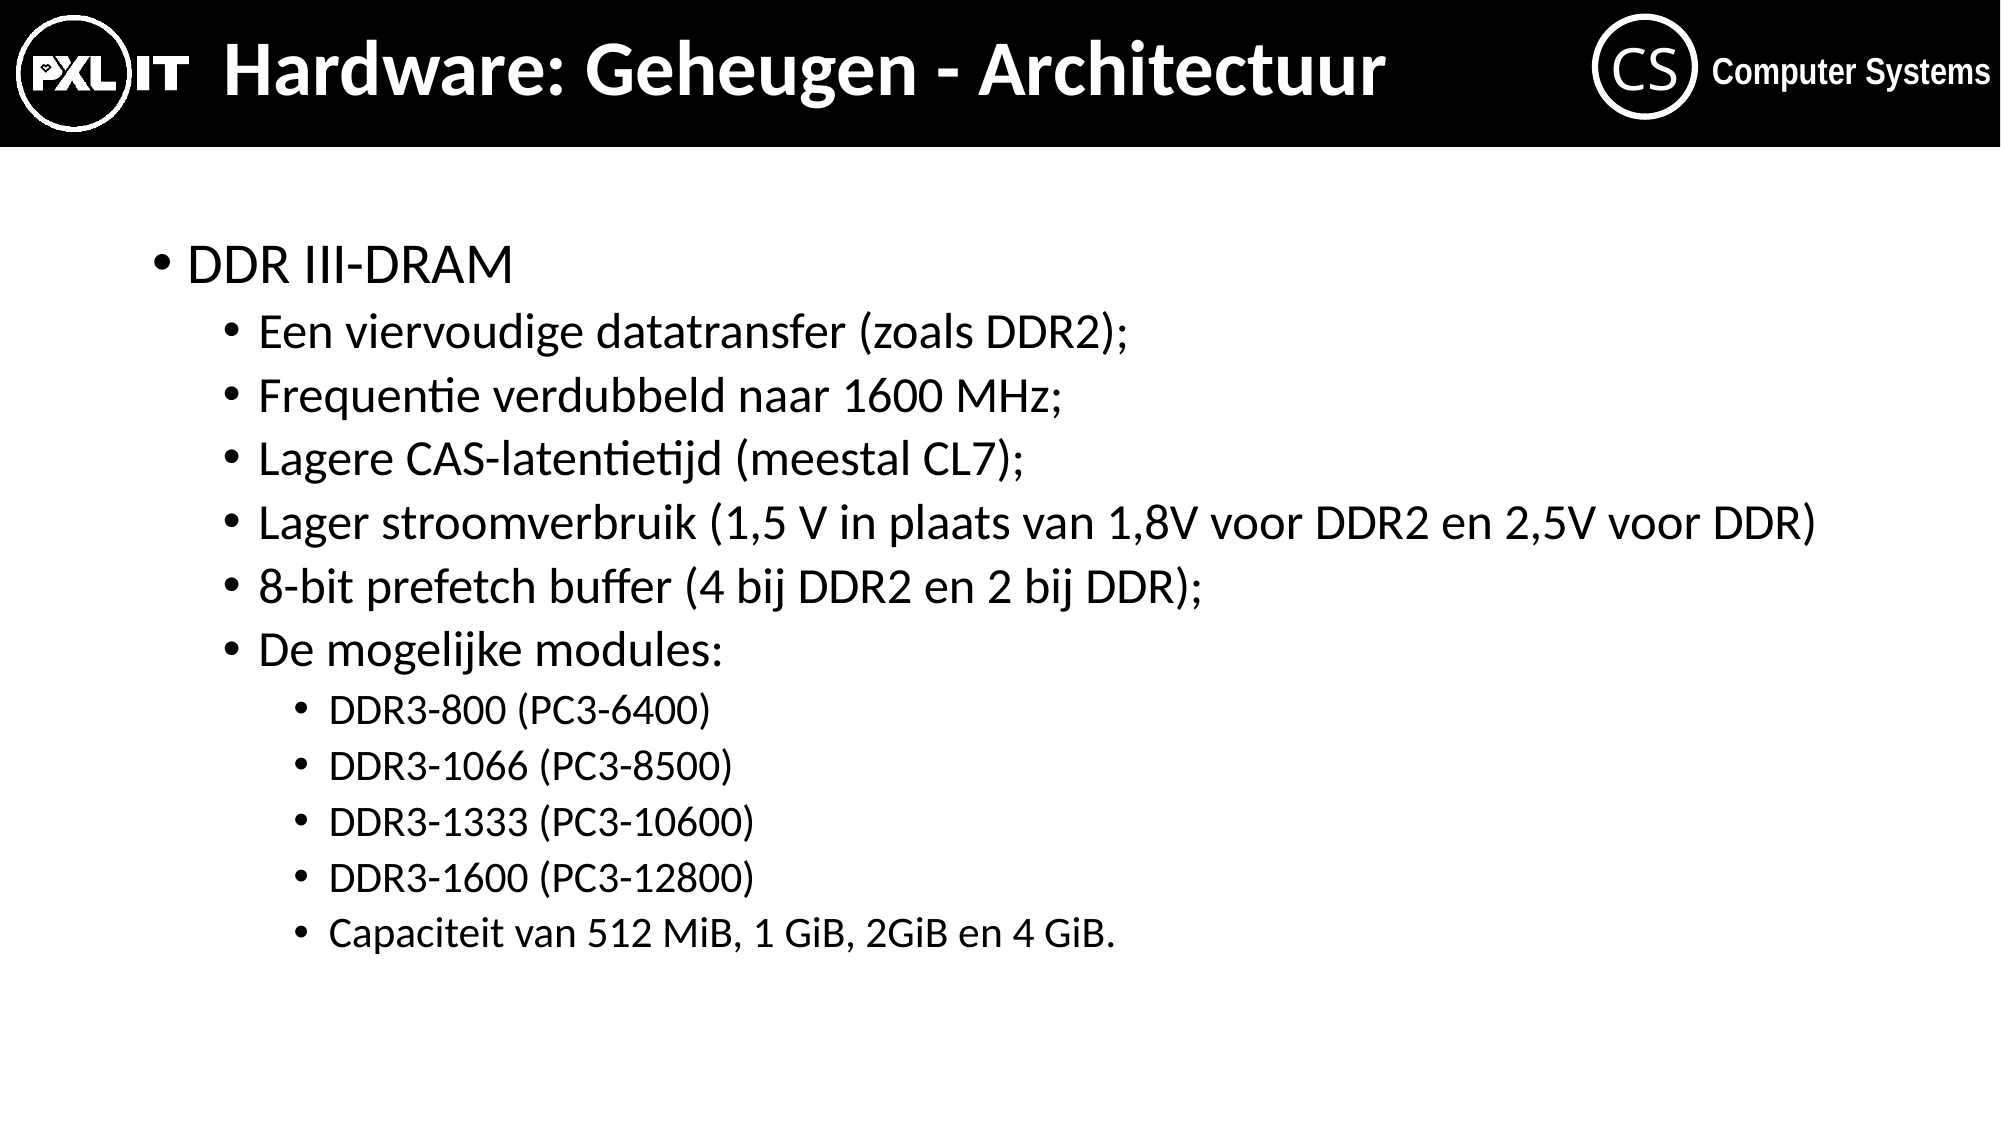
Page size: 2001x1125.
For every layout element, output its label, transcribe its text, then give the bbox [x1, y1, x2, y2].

title Hardware: Geheugen - Architectuur [208, 19, 1596, 121]
list DDR III-DRAM Een viervoudige datatransfer (zoals DDR2); Frequentie verdubbeld naar 1600 MHz; Lagere CAS-latentietijd (meestal CL7); Lager stroomverbruik (1,5 V in plaats van 1,8V voor DDR2 en 2,5V voor DDR) 8-bit prefetch buffer (4 bij DDR2 en 2 bij DDR); De mogelijke modules: DDR3-800 (PC3-6400) DDR3-1066 (PC3-8500) DDR3-1333 (PC3-10600) DDR3-1600 (PC3-12800) Capaciteit van 512 MiB, 1 GiB, 2GiB en 4 GiB. [137, 225, 1863, 1014]
picture [10, 9, 199, 137]
